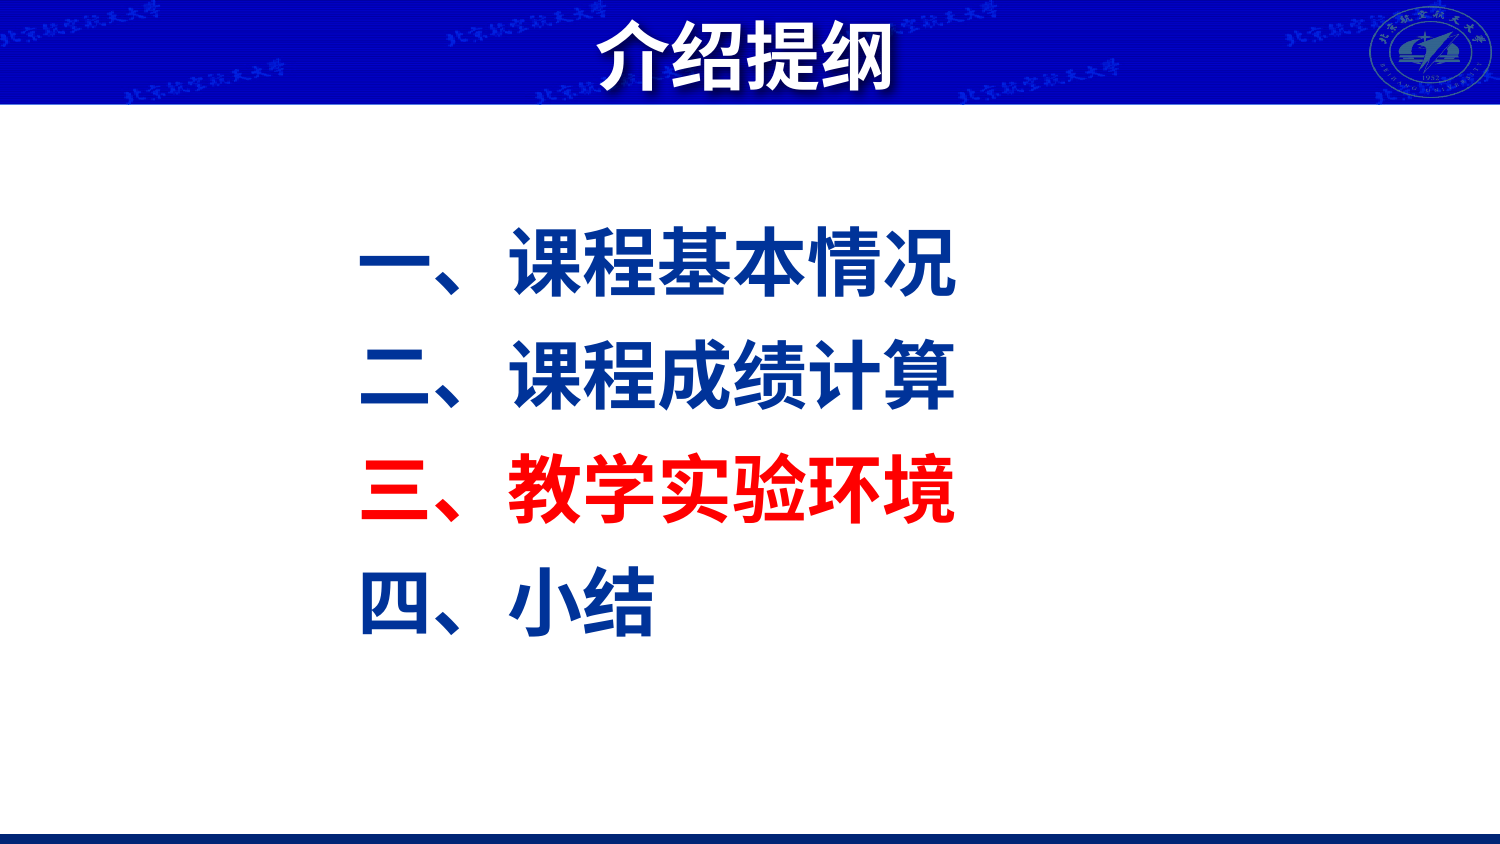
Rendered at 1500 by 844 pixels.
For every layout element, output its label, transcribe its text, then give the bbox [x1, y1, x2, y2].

title 介绍提纲 [16, 5, 1475, 105]
text_box 一、课程基本情况 二、课程成绩计算 三、教学实验环境 四、小结 [343, 203, 1148, 653]
picture [0, 834, 1500, 844]
